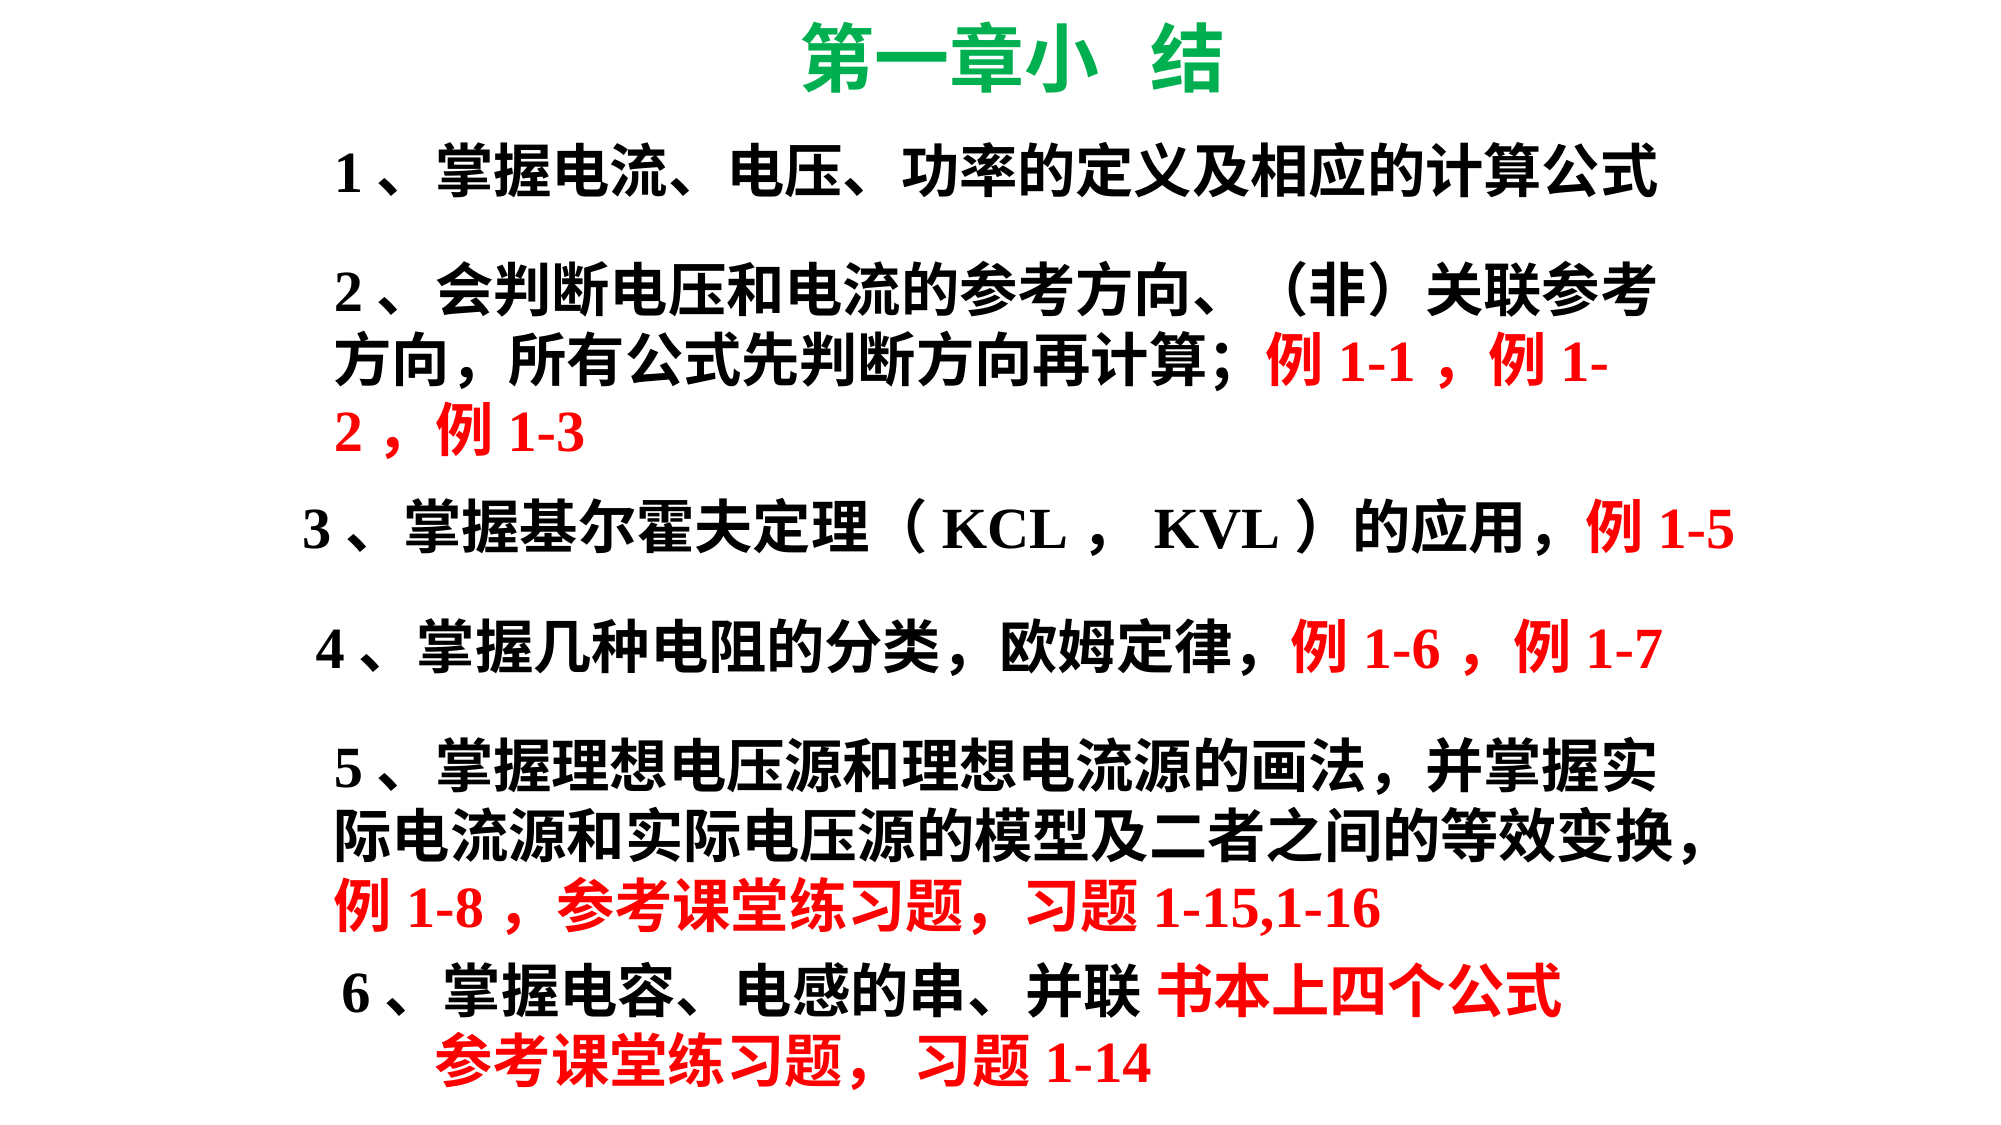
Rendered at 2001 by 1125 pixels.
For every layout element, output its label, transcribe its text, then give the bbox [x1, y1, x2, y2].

text_box 6、掌握电容、电感的串、并联 书本上四个公式 参考课堂练习题， 习题1-14 [326, 946, 1684, 1102]
text_box 2、会判断电压和电流的参考方向、（非）关联参考方向，所有公式先判断方向再计算；例1-1，例1-2，例1-3 [318, 246, 1714, 471]
text_box 4、掌握几种电阻的分类，欧姆定律，例1-6，例1-7 [300, 602, 1679, 688]
text_box 第一章小 结 [719, 3, 1306, 109]
text_box 3、掌握基尔霍夫定理（KCL，KVL）的应用，例1-5 [287, 482, 1751, 568]
text_box 5、掌握理想电压源和理想电流源的画法，并掌握实际电流源和实际电压源的模型及二者之间的等效变换，例1-8，参考课堂练习题，习题1-15,1-16 [318, 721, 1714, 947]
text_box 1、掌握电流、电压、功率的定义及相应的计算公式 [318, 126, 1706, 212]
